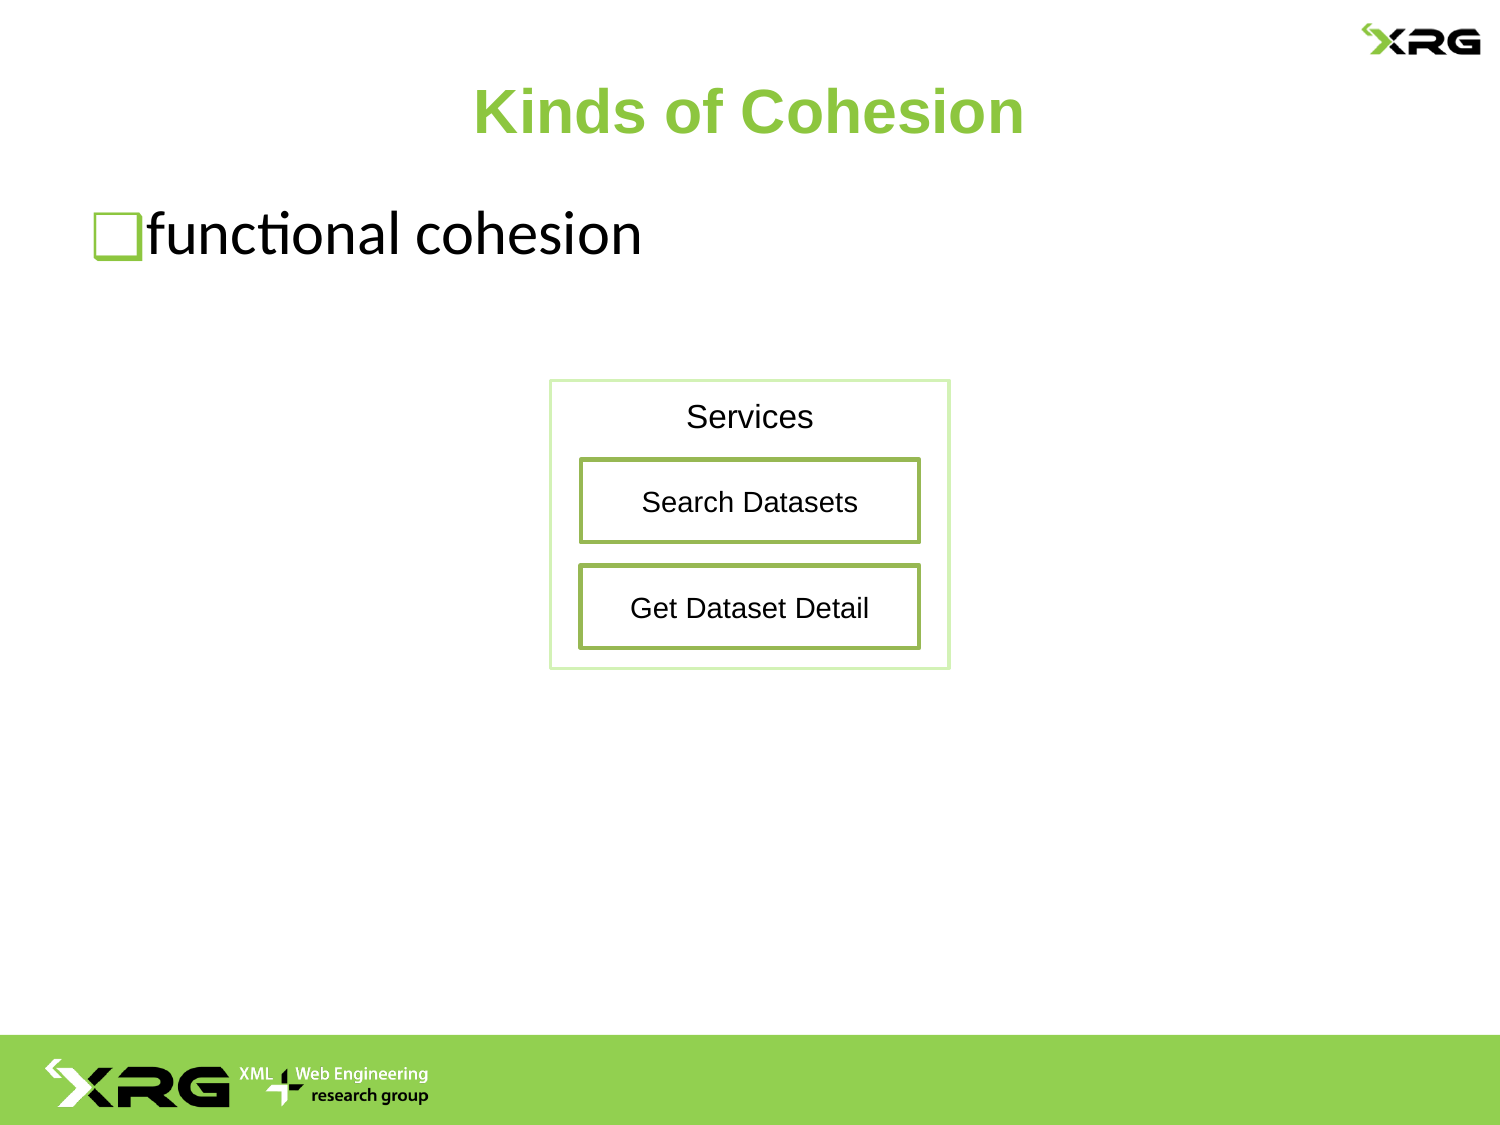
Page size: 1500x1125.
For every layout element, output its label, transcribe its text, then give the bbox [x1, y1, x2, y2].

text_box Get Dataset Detail [580, 565, 920, 648]
list functional cohesion [75, 184, 1425, 302]
text_box Search Datasets [580, 459, 920, 543]
picture [1357, 19, 1483, 60]
text_box Services [550, 380, 950, 669]
title Kinds of Cohesion [75, 45, 1425, 173]
picture [37, 1054, 435, 1111]
